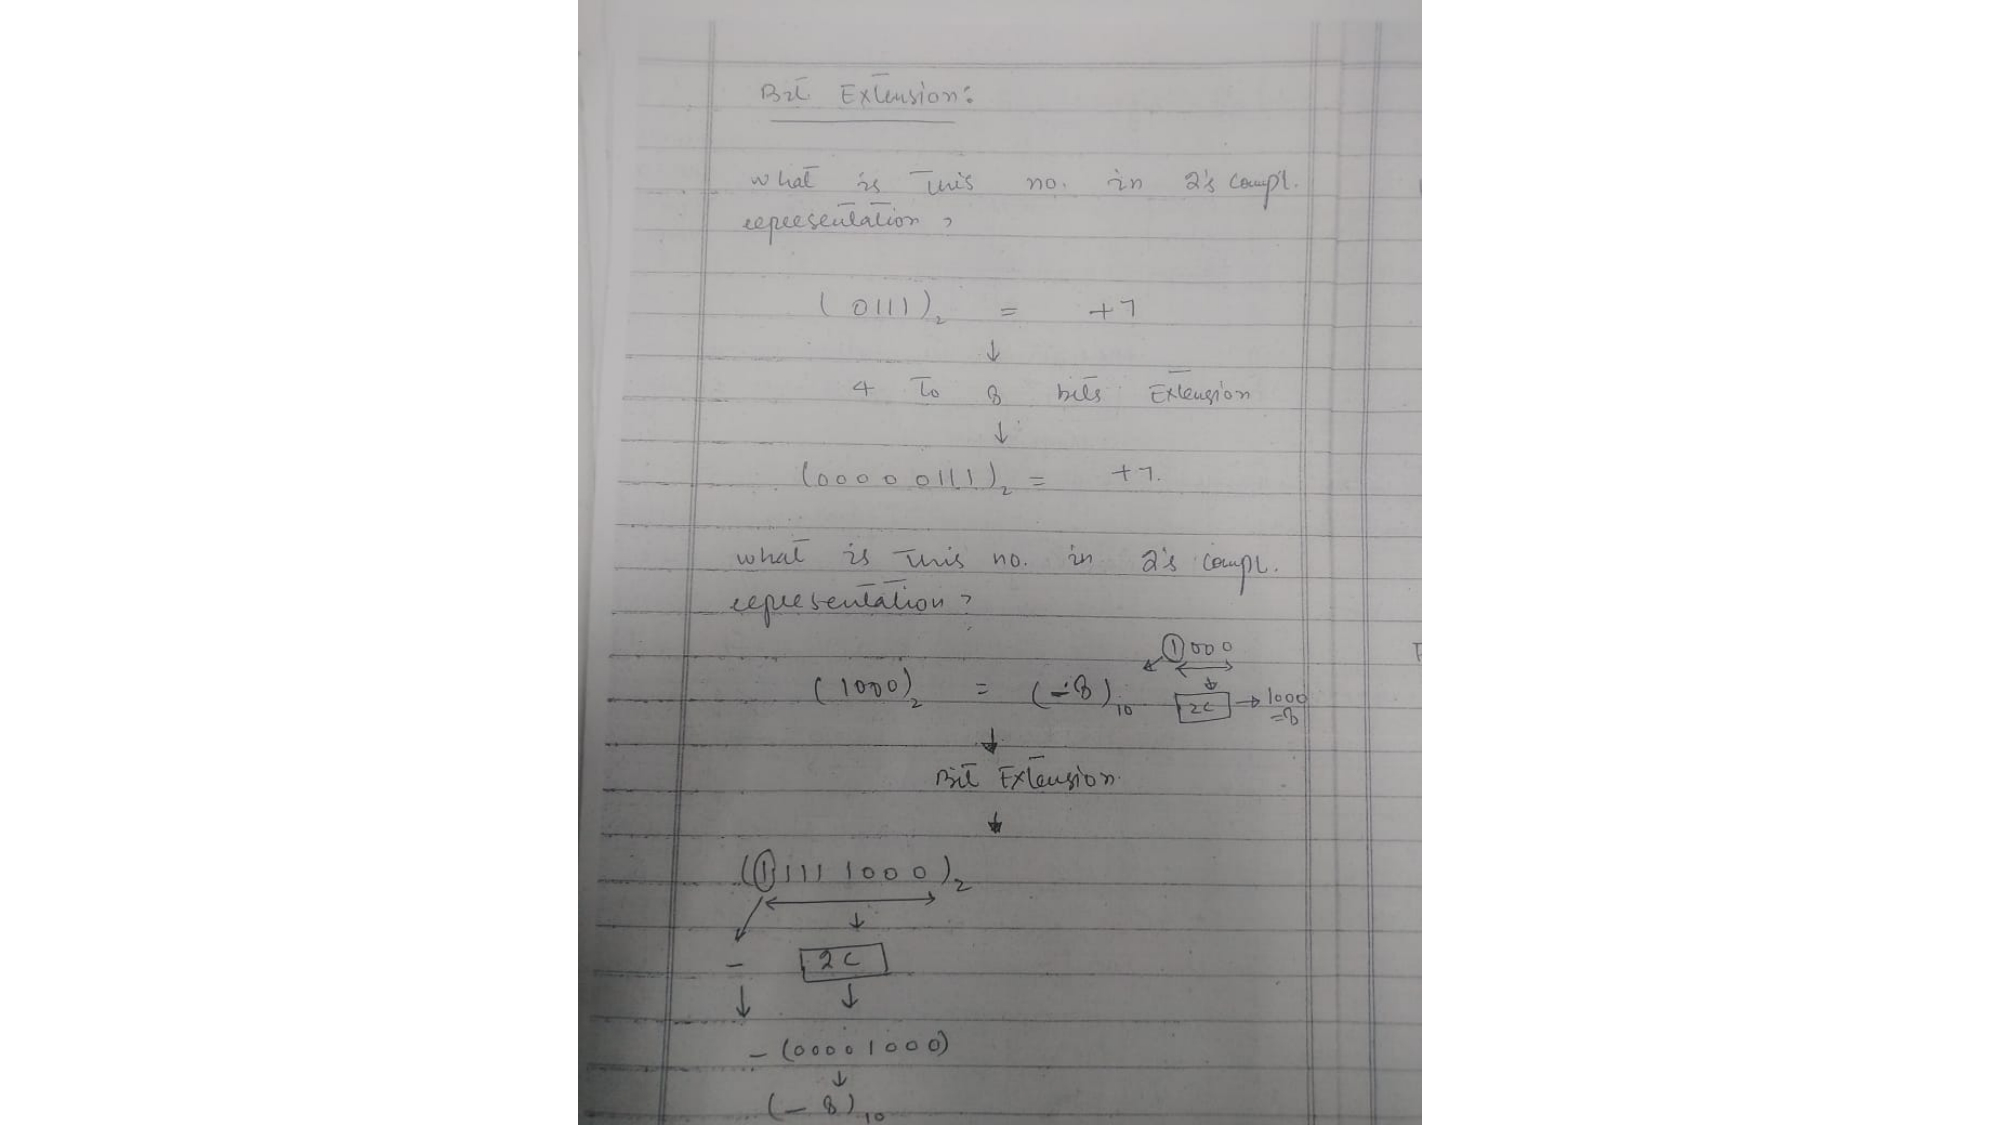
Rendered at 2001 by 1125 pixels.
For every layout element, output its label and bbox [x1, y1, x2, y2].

picture [578, 0, 1422, 1125]
